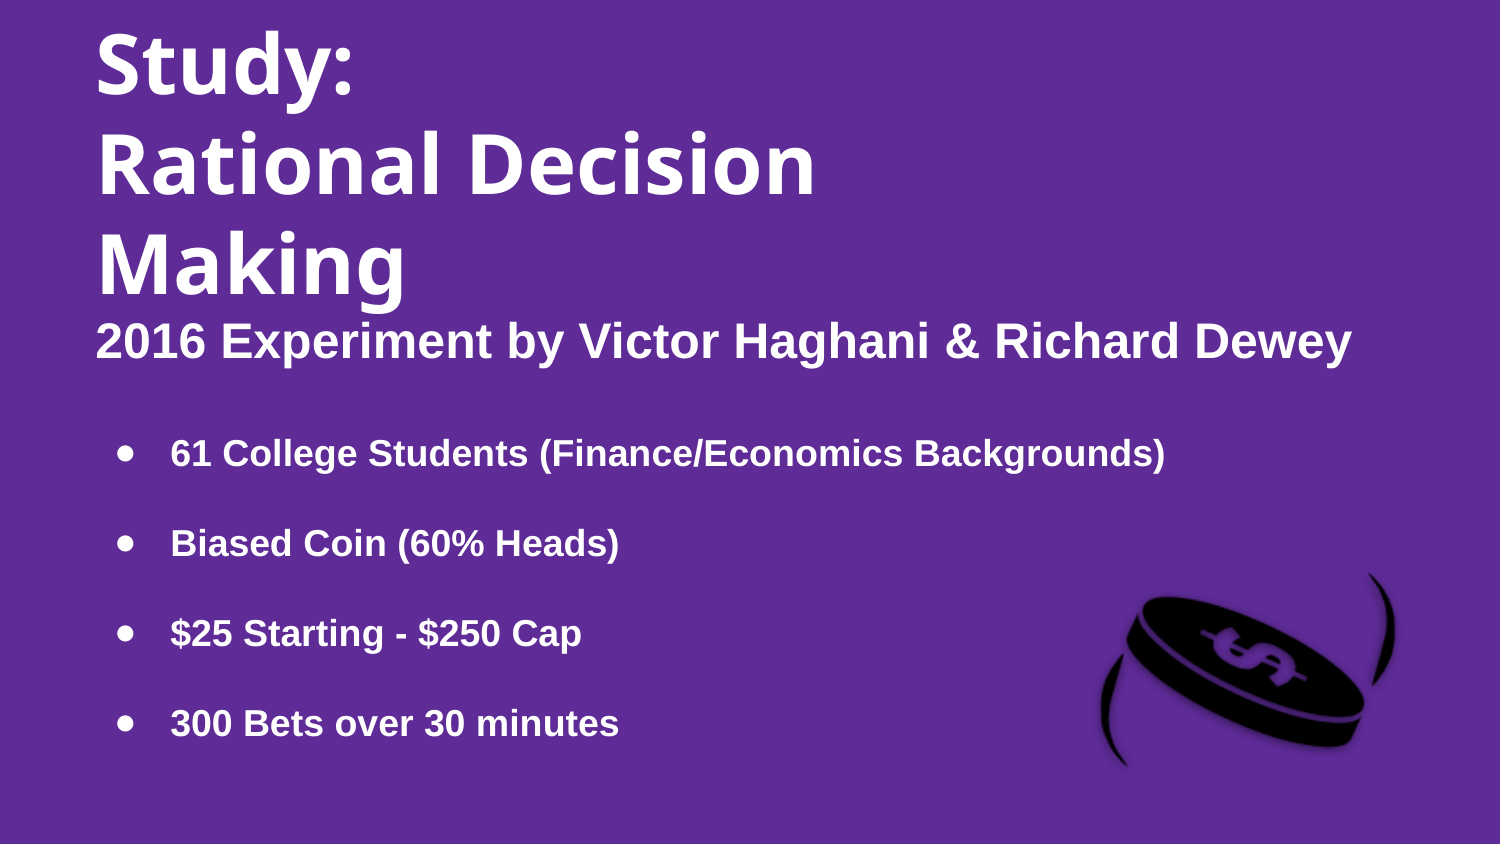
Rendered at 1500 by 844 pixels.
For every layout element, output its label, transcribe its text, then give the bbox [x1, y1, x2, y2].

picture [1091, 508, 1405, 822]
text_box 2016 Experiment by Victor Haghani & Richard Dewey 61 College Students (Finance/Economics Backgrounds) Biased Coin (60% Heads) $25 Starting - $250 Cap 300 Bets over 30 minutes [80, 293, 1405, 774]
title Study: Rational Decision Making [80, 46, 1129, 275]
